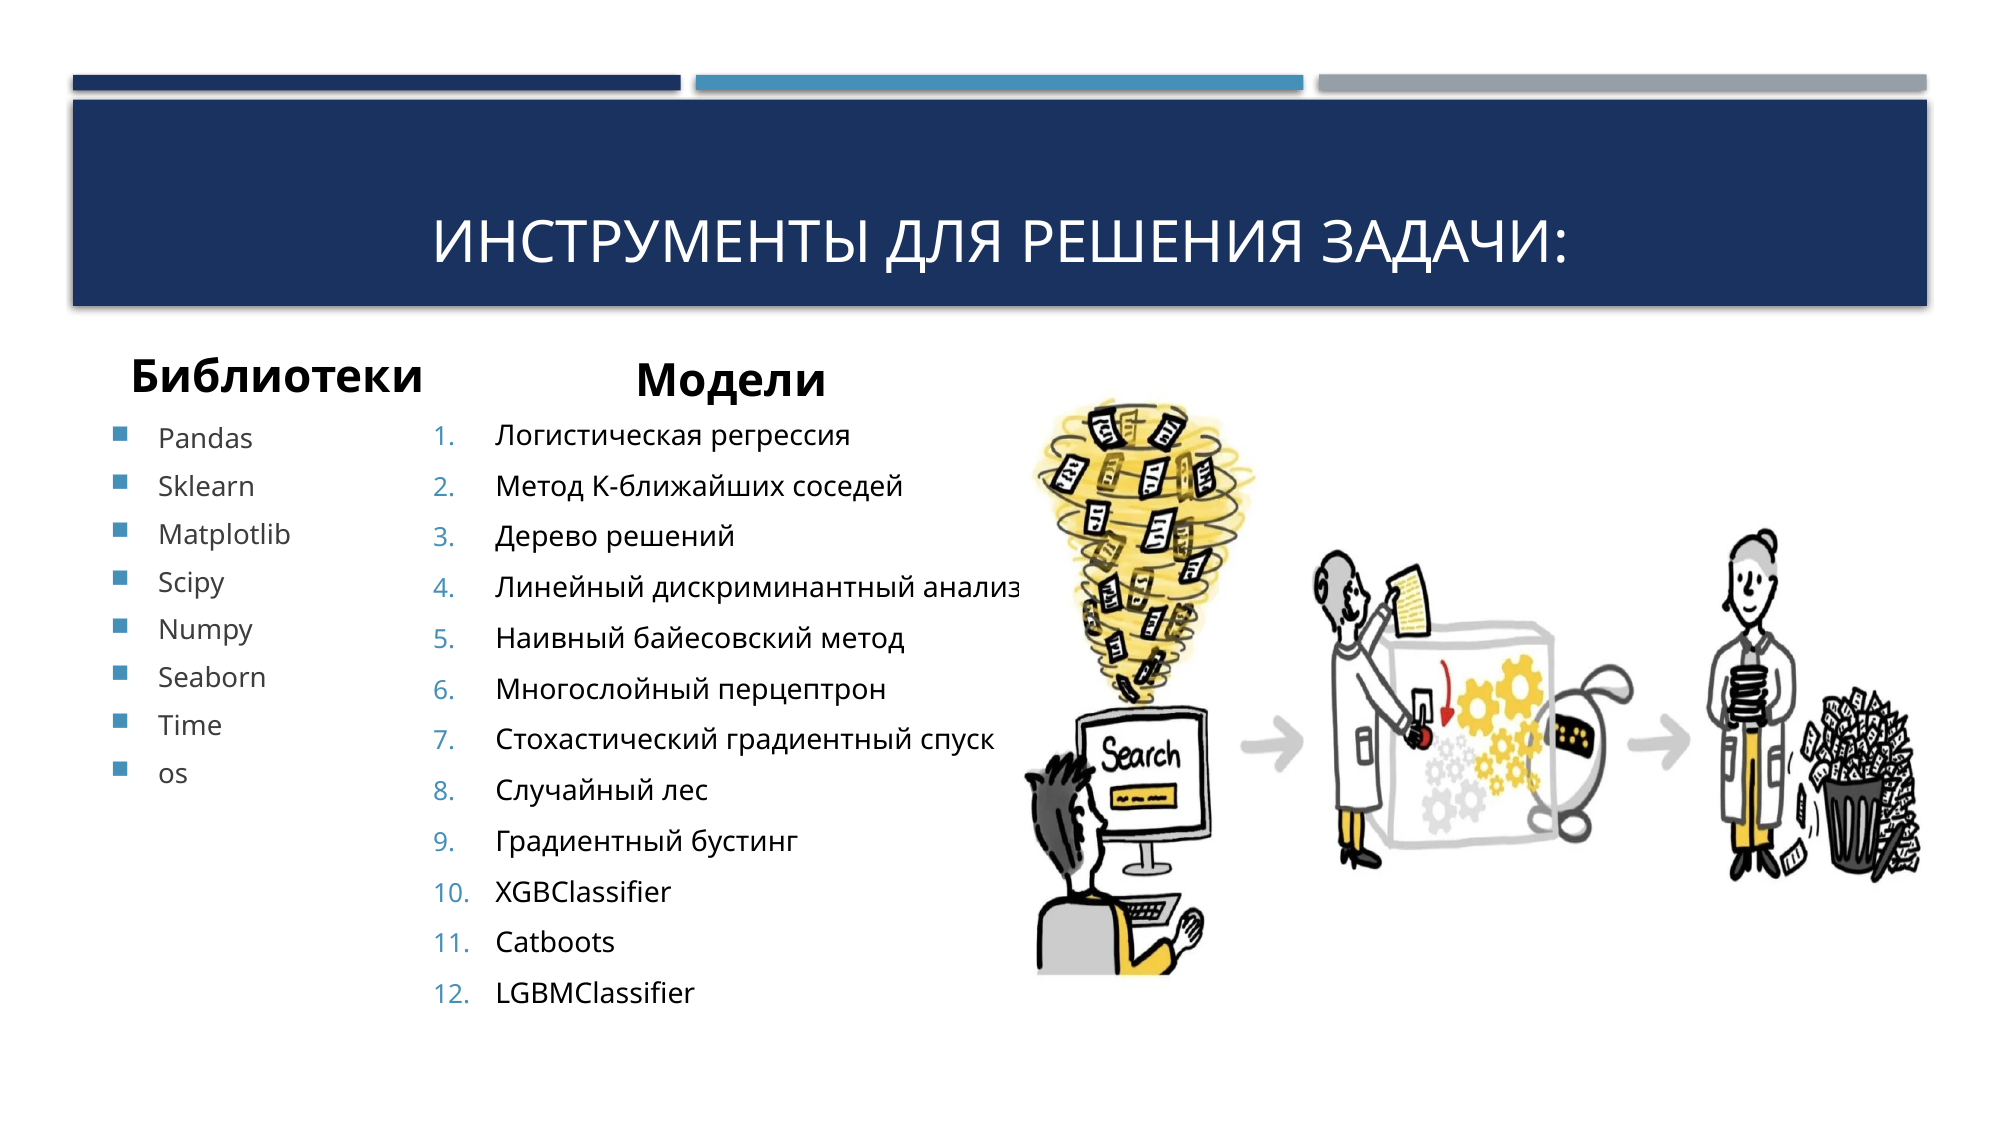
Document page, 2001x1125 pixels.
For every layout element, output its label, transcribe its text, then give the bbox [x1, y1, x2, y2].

list Модели [418, 322, 1046, 409]
list Pandas Sklearn Matplotlib Scipy Numpy Seaborn Time os [95, 413, 418, 803]
list Библиотеки [115, 322, 418, 410]
list Логистическая регрессия Метод K-ближайших соседей Дерево решений Линейный дискриминантный анализ Наивный байесовский метод Многослойный перцептрон Стохастический градиентный спуск Случайный лес Градиентный бустинг XGBClassifier Catboots LGBMClassifier [418, 409, 1046, 1032]
picture [1019, 369, 1932, 994]
title Инструменты для решения задачи: [95, 119, 1905, 282]
